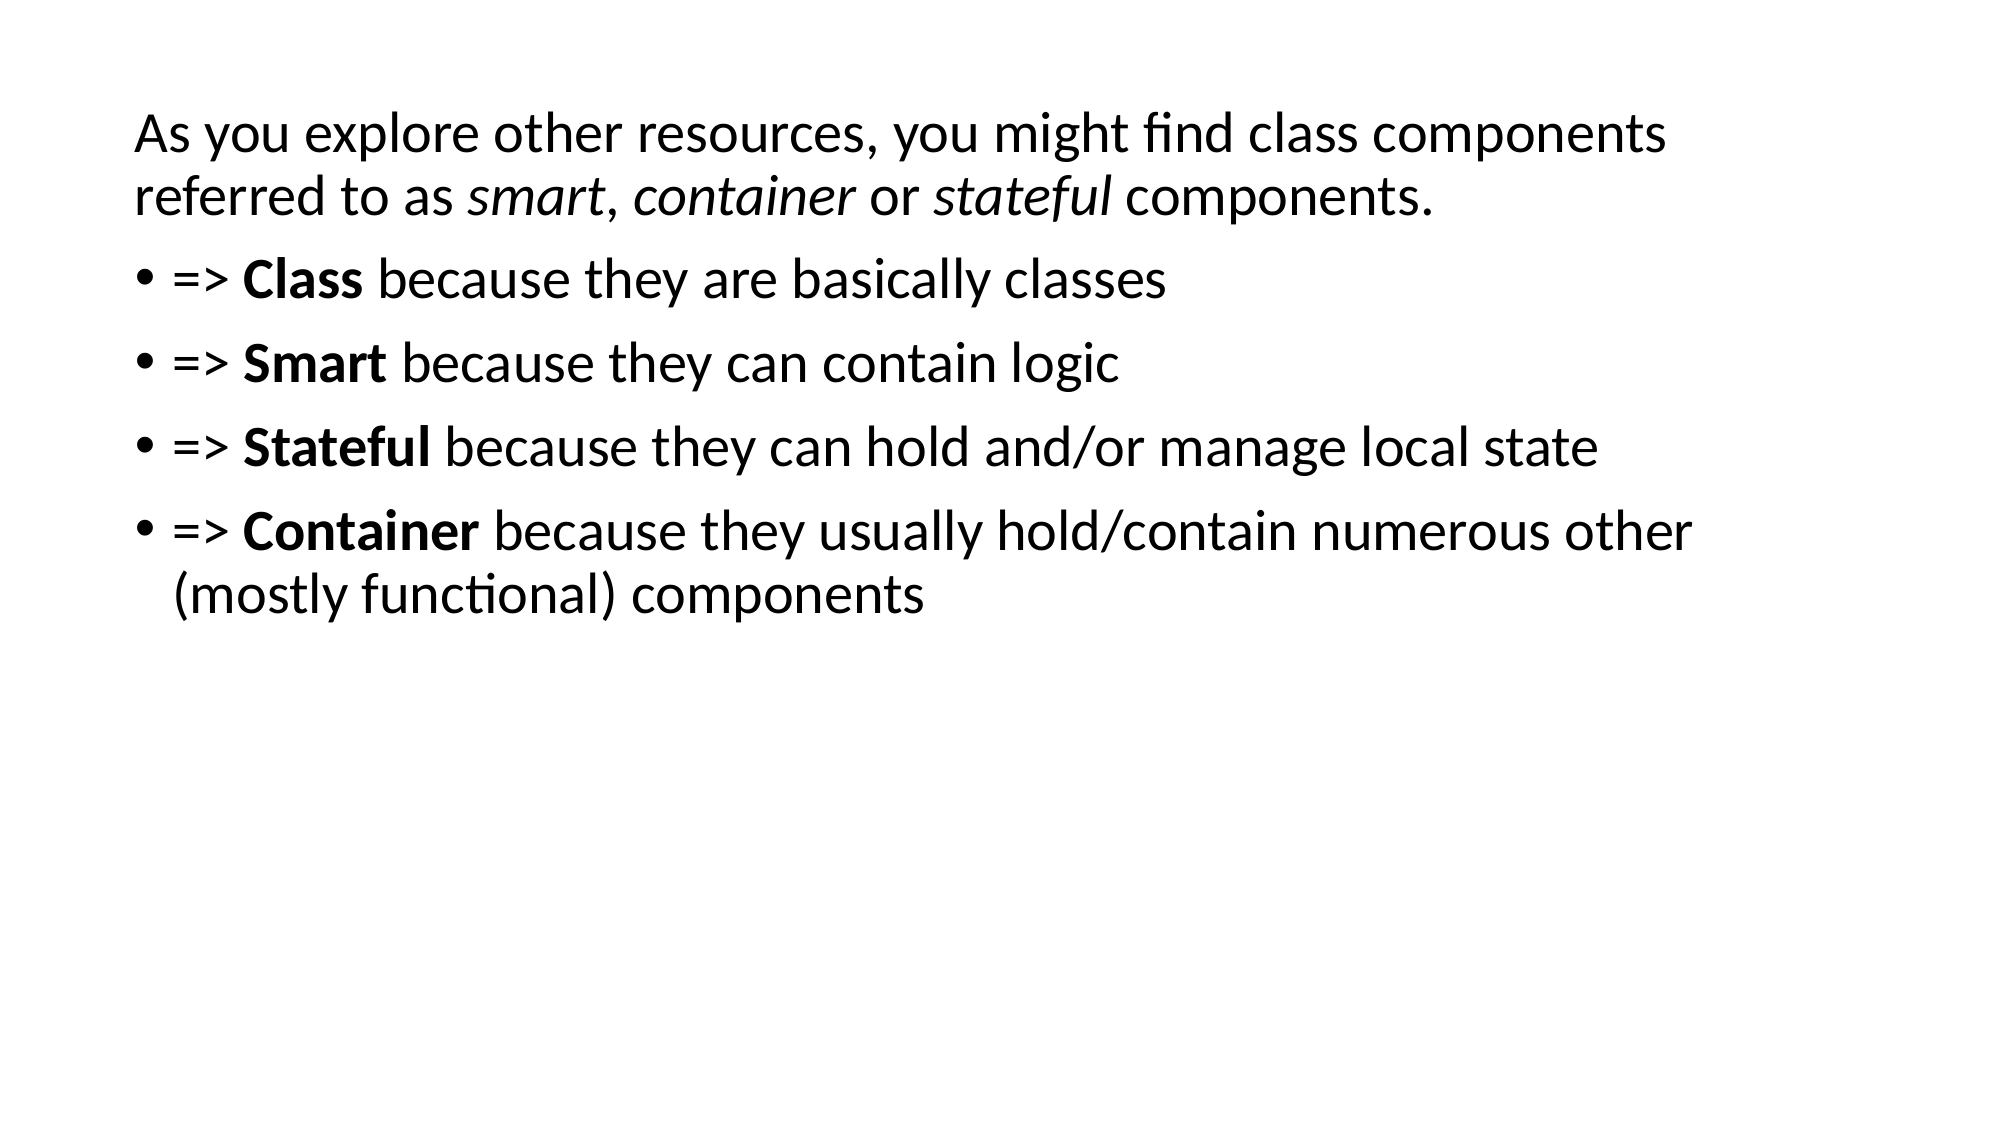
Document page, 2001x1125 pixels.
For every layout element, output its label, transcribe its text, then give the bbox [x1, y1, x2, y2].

list As you explore other resources, you might find class components referred to as smart, container or stateful components. => Class because they are basically classes => Smart because they can contain logic => Stateful because they can hold and/or manage local state => Container because they usually hold/contain numerous other (mostly functional) components [119, 94, 1845, 808]
